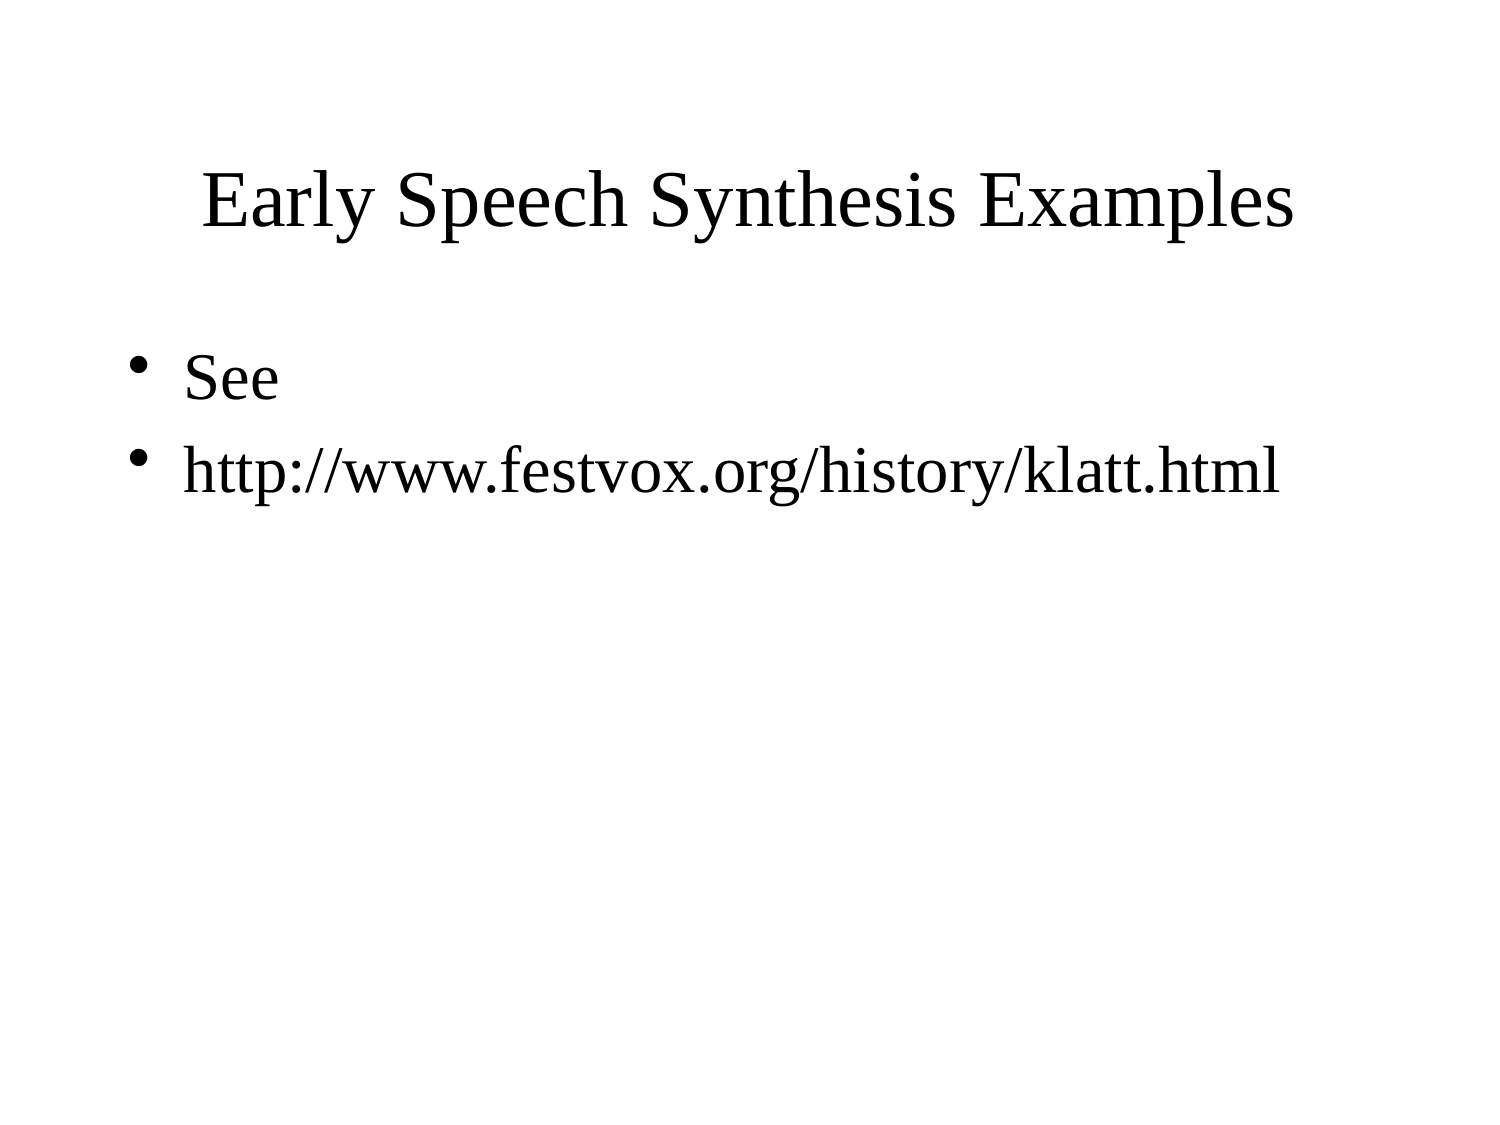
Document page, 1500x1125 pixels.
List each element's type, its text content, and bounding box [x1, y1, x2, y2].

list See http://www.festvox.org/history/klatt.html [112, 324, 1388, 1000]
title Early Speech Synthesis Examples [112, 99, 1388, 288]
